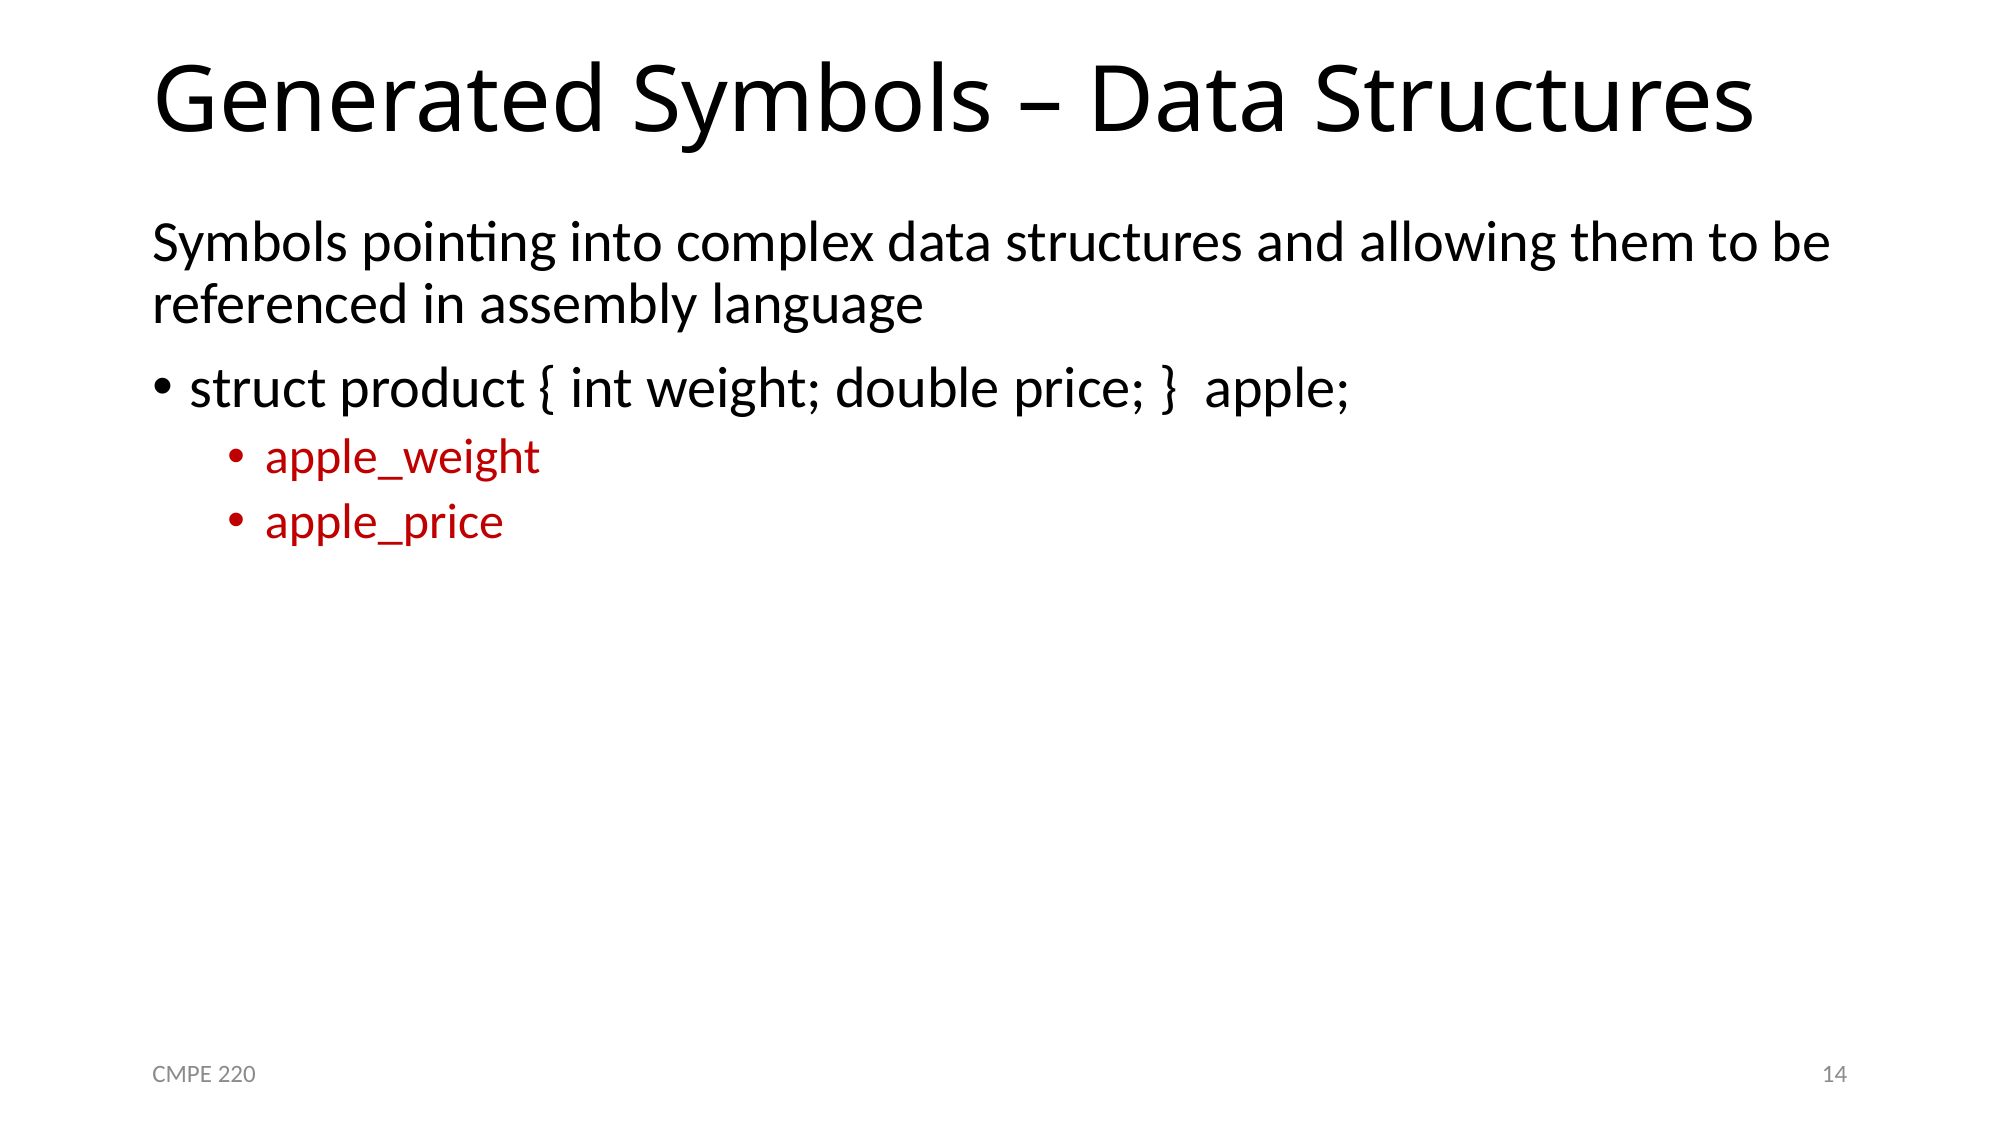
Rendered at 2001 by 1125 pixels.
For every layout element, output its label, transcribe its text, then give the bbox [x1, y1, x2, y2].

list Symbols pointing into complex data structures and allowing them to be referenced in assembly language struct product { int weight; double price; } apple; apple_weight apple_price [137, 203, 1863, 996]
slide_number CMPE 220 [137, 1042, 588, 1103]
slide_number 14 [1412, 1042, 1863, 1103]
title Generated Symbols – Data Structures [137, 0, 1863, 203]
